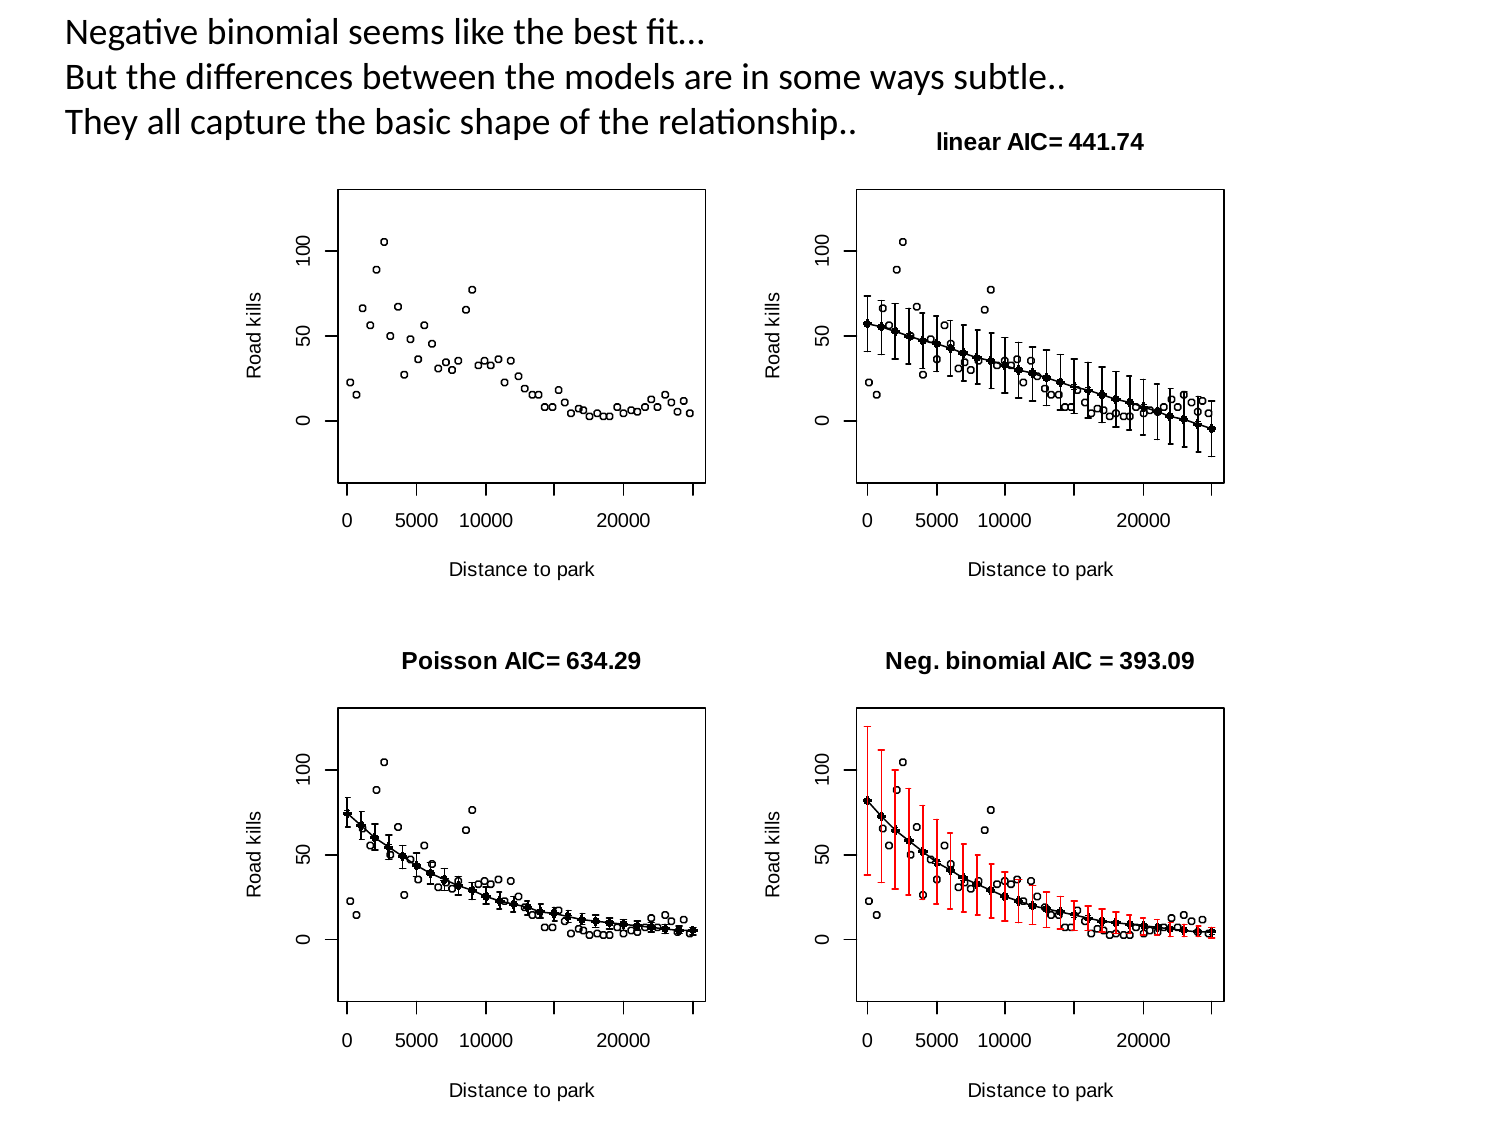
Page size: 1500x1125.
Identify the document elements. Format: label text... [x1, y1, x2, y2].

text_box Negative binomial seems like the best fit… But the differences between the models are in some ways subtle.. They all capture the basic shape of the relationship.. [49, 0, 1313, 150]
picture [237, 88, 1276, 1125]
